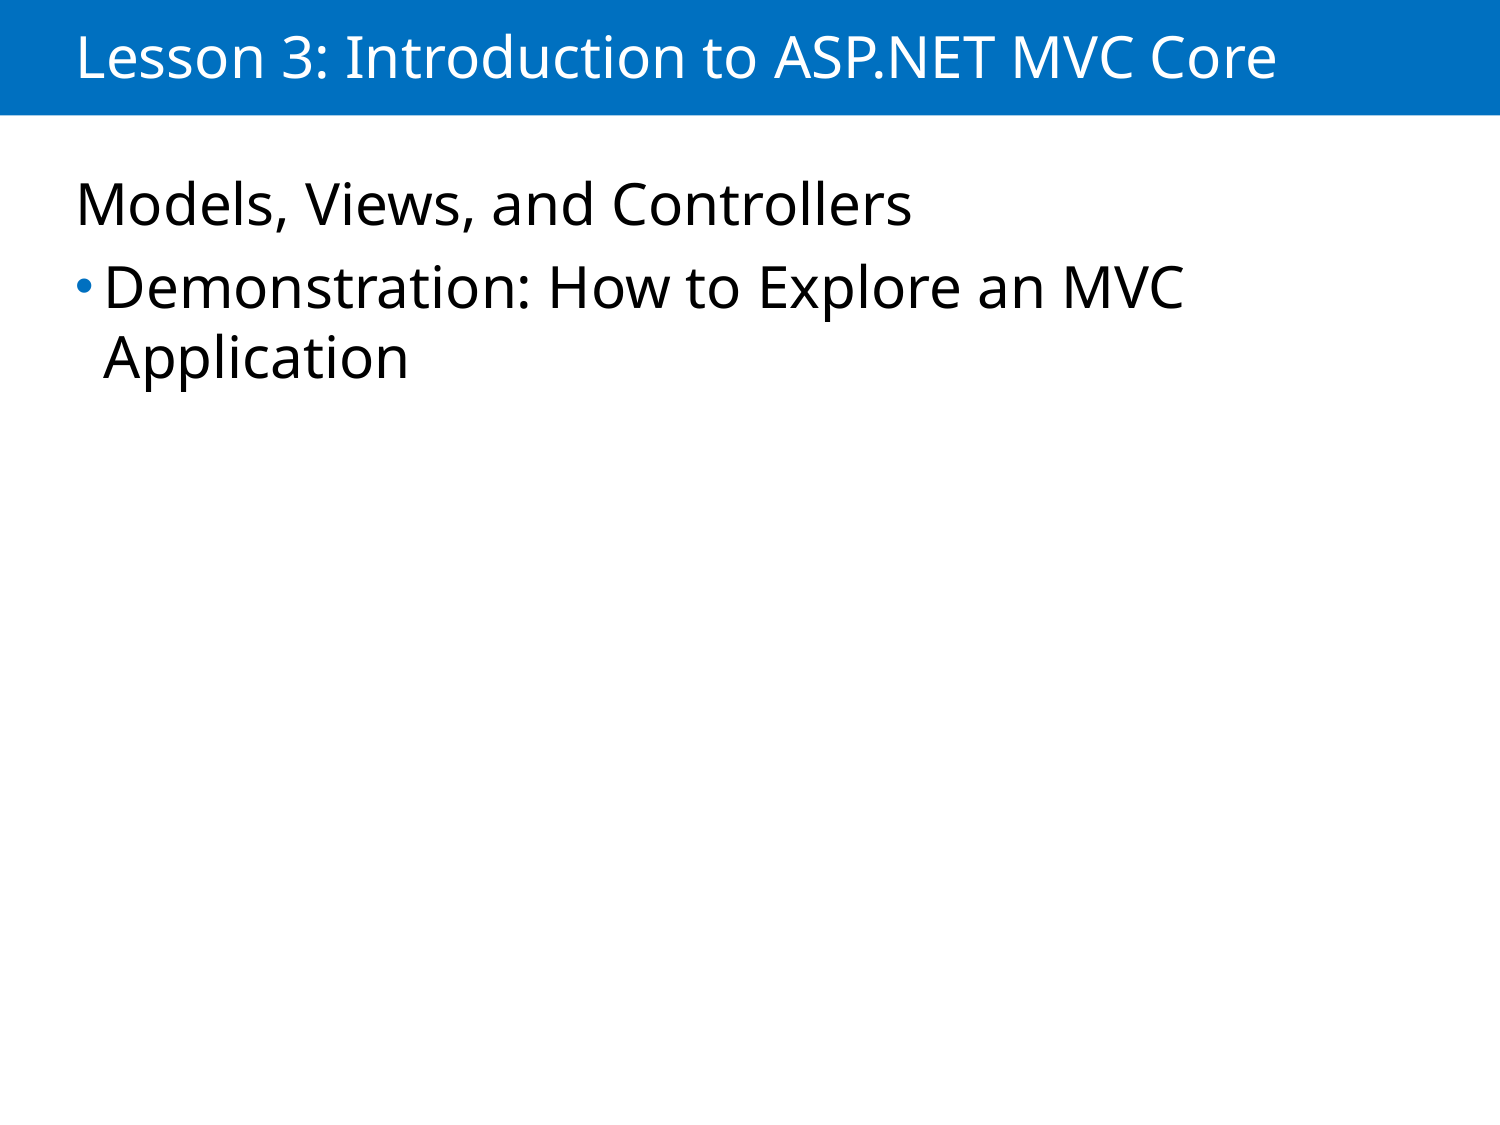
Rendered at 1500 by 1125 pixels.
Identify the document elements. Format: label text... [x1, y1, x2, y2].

title Lesson 3: Introduction to ASP.NET MVC Core [75, 0, 1351, 122]
list Models, Views, and Controllers Demonstration: How to Explore an MVC Application [74, 167, 1408, 1013]
